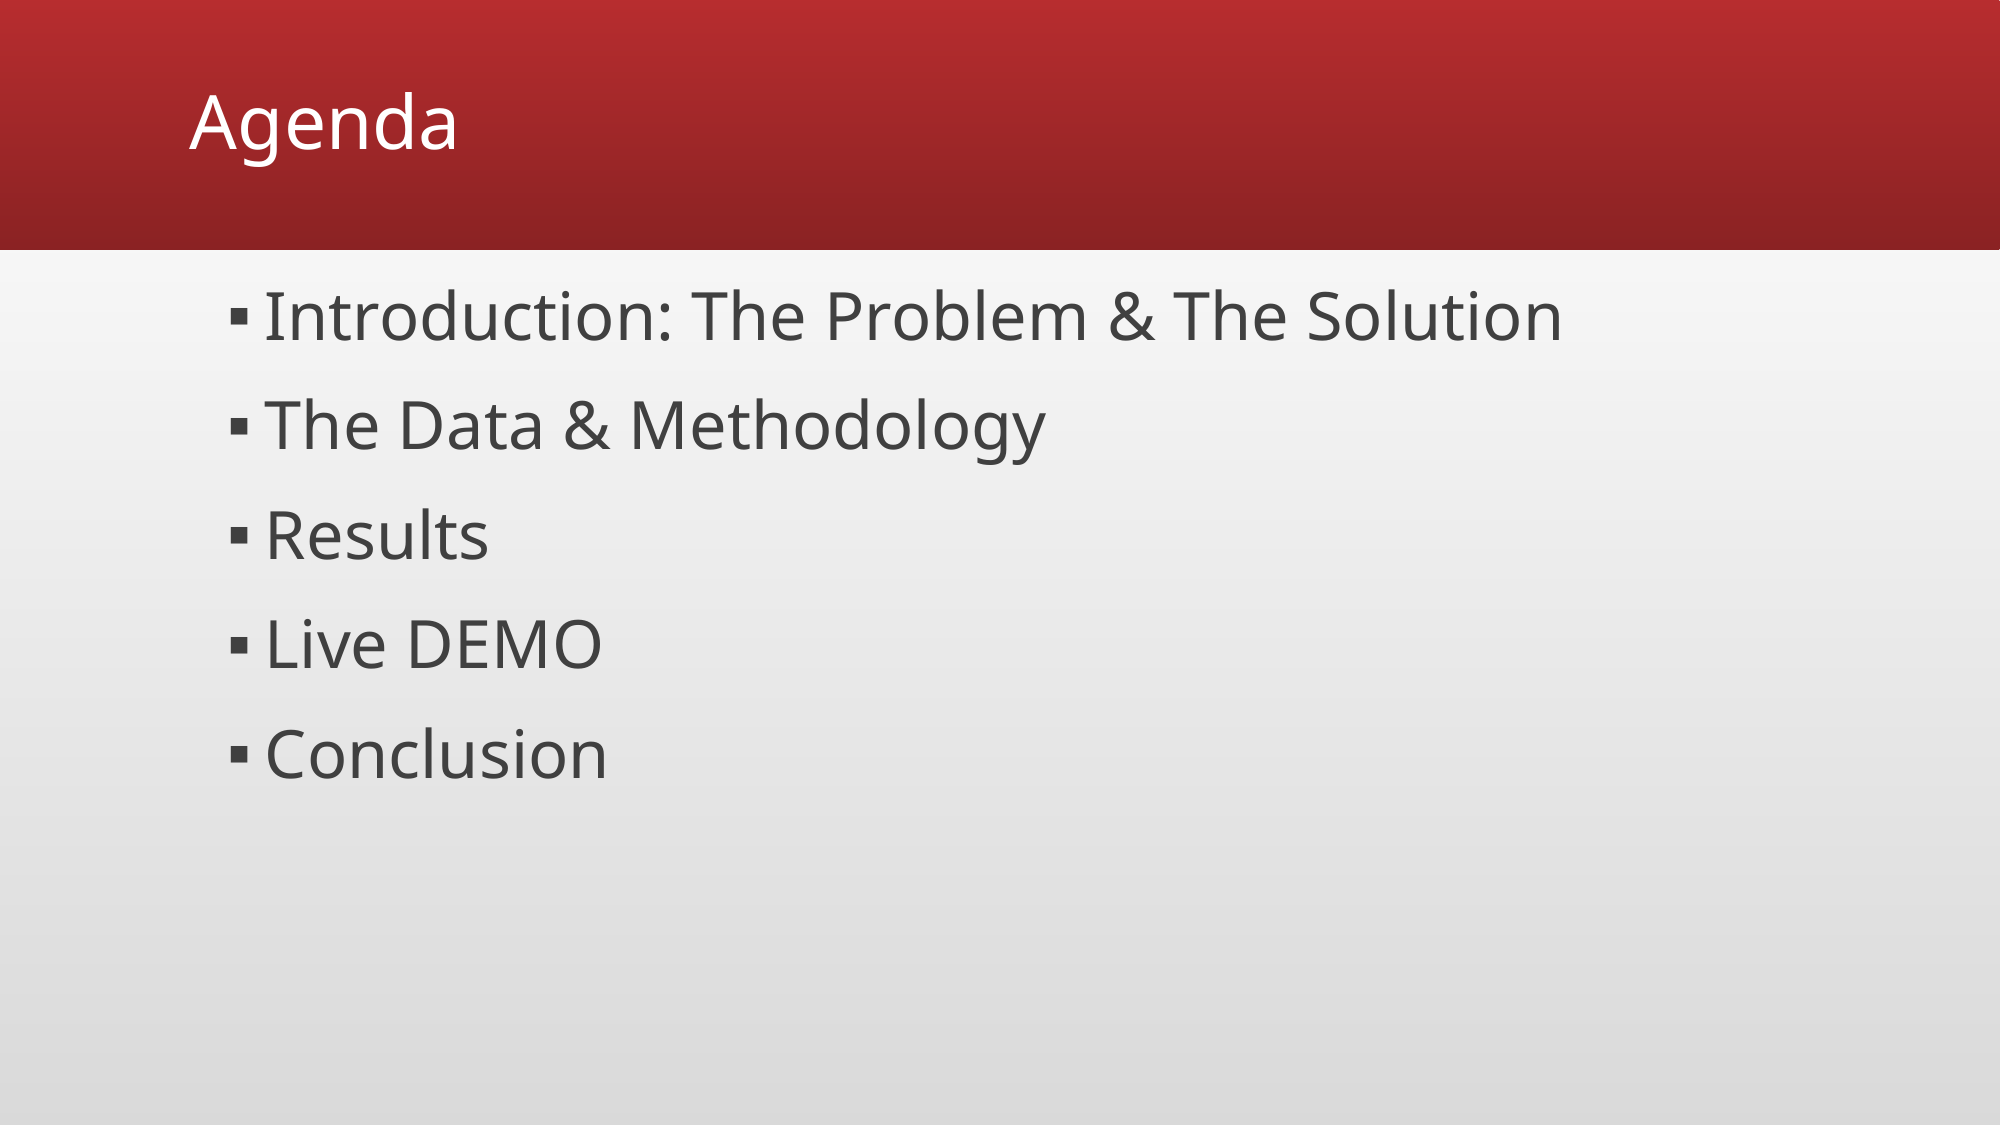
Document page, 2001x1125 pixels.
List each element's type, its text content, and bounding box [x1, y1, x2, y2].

list Introduction: The Problem & The Solution The Data & Methodology Results Live DEMO Conclusion [212, 275, 1788, 1088]
title Agenda [174, 16, 1825, 234]
